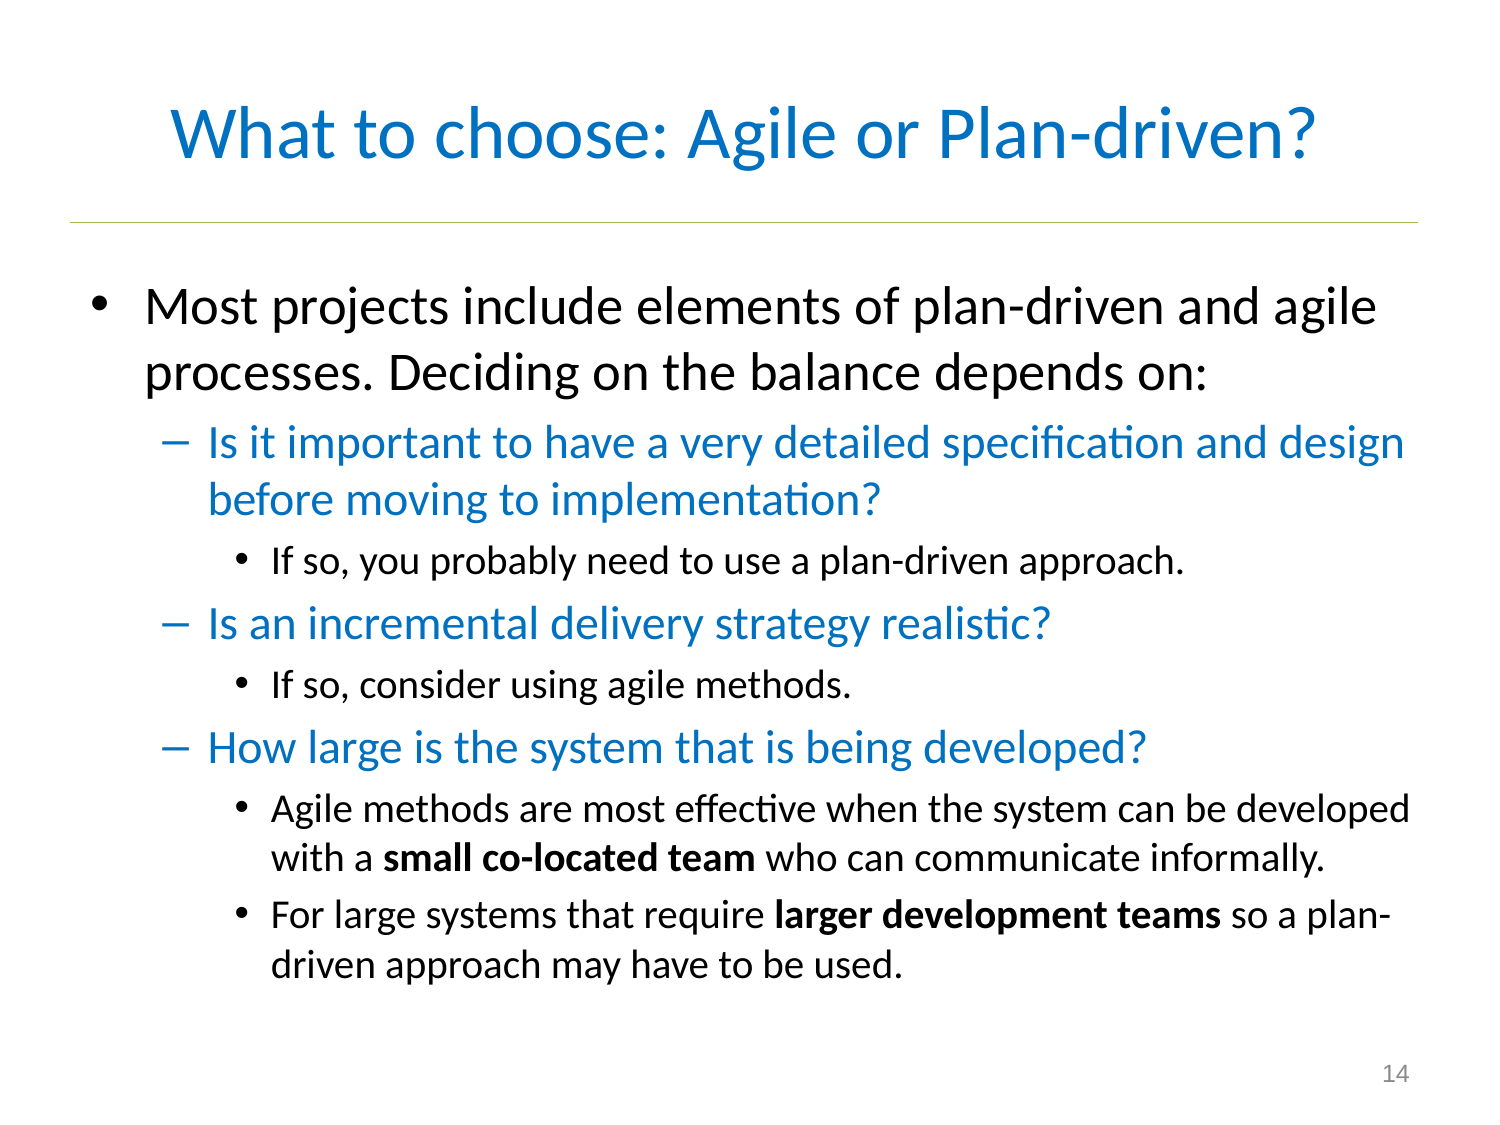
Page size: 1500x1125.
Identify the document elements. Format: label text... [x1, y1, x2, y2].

slide_number 14 [1074, 1042, 1425, 1103]
list Most projects include elements of plan-driven and agile processes. Deciding on the balance depends on: Is it important to have a very detailed specification and design before moving to implementation? If so, you probably need to use a plan-driven approach. Is an incremental delivery strategy realistic? If so, consider using agile methods. How large is the system that is being developed? Agile methods are most effective when the system can be developed with a small co-located team who can communicate informally. For large systems that require larger development teams so a plan-driven approach may have to be used. [75, 262, 1457, 1005]
title What to choose: Agile or Plan-driven? [70, 35, 1421, 223]
